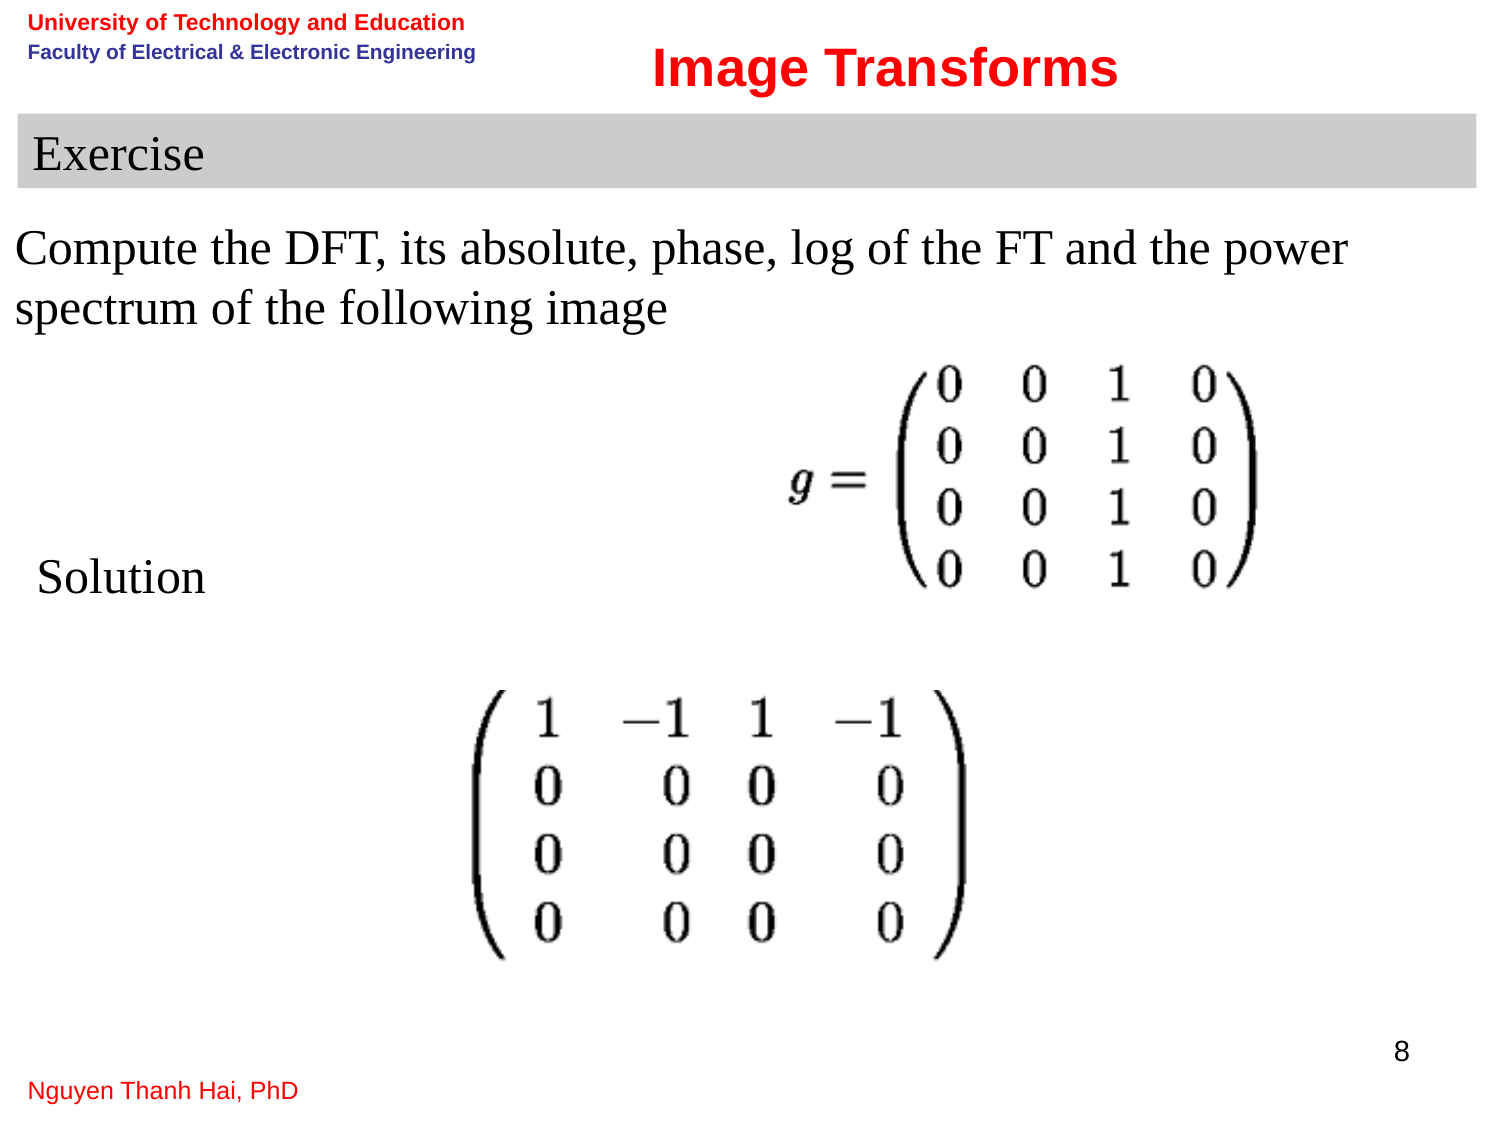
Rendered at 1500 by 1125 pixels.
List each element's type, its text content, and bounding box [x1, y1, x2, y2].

text_box 8 [1074, 1024, 1425, 1103]
text_box Compute the DFT, its absolute, phase, log of the FT and the power spectrum of the following image [0, 207, 1471, 402]
picture [459, 690, 985, 966]
text_box University of Technology and Education Faculty of Electrical & Electronic Engineering [12, 0, 538, 71]
picture [767, 336, 1293, 616]
text_box Nguyen Thanh Hai, PhD [12, 1067, 363, 1113]
text_box Exercise [17, 113, 1477, 189]
text_box Image Transforms [602, 24, 1172, 105]
text_box Solution [21, 536, 1493, 671]
